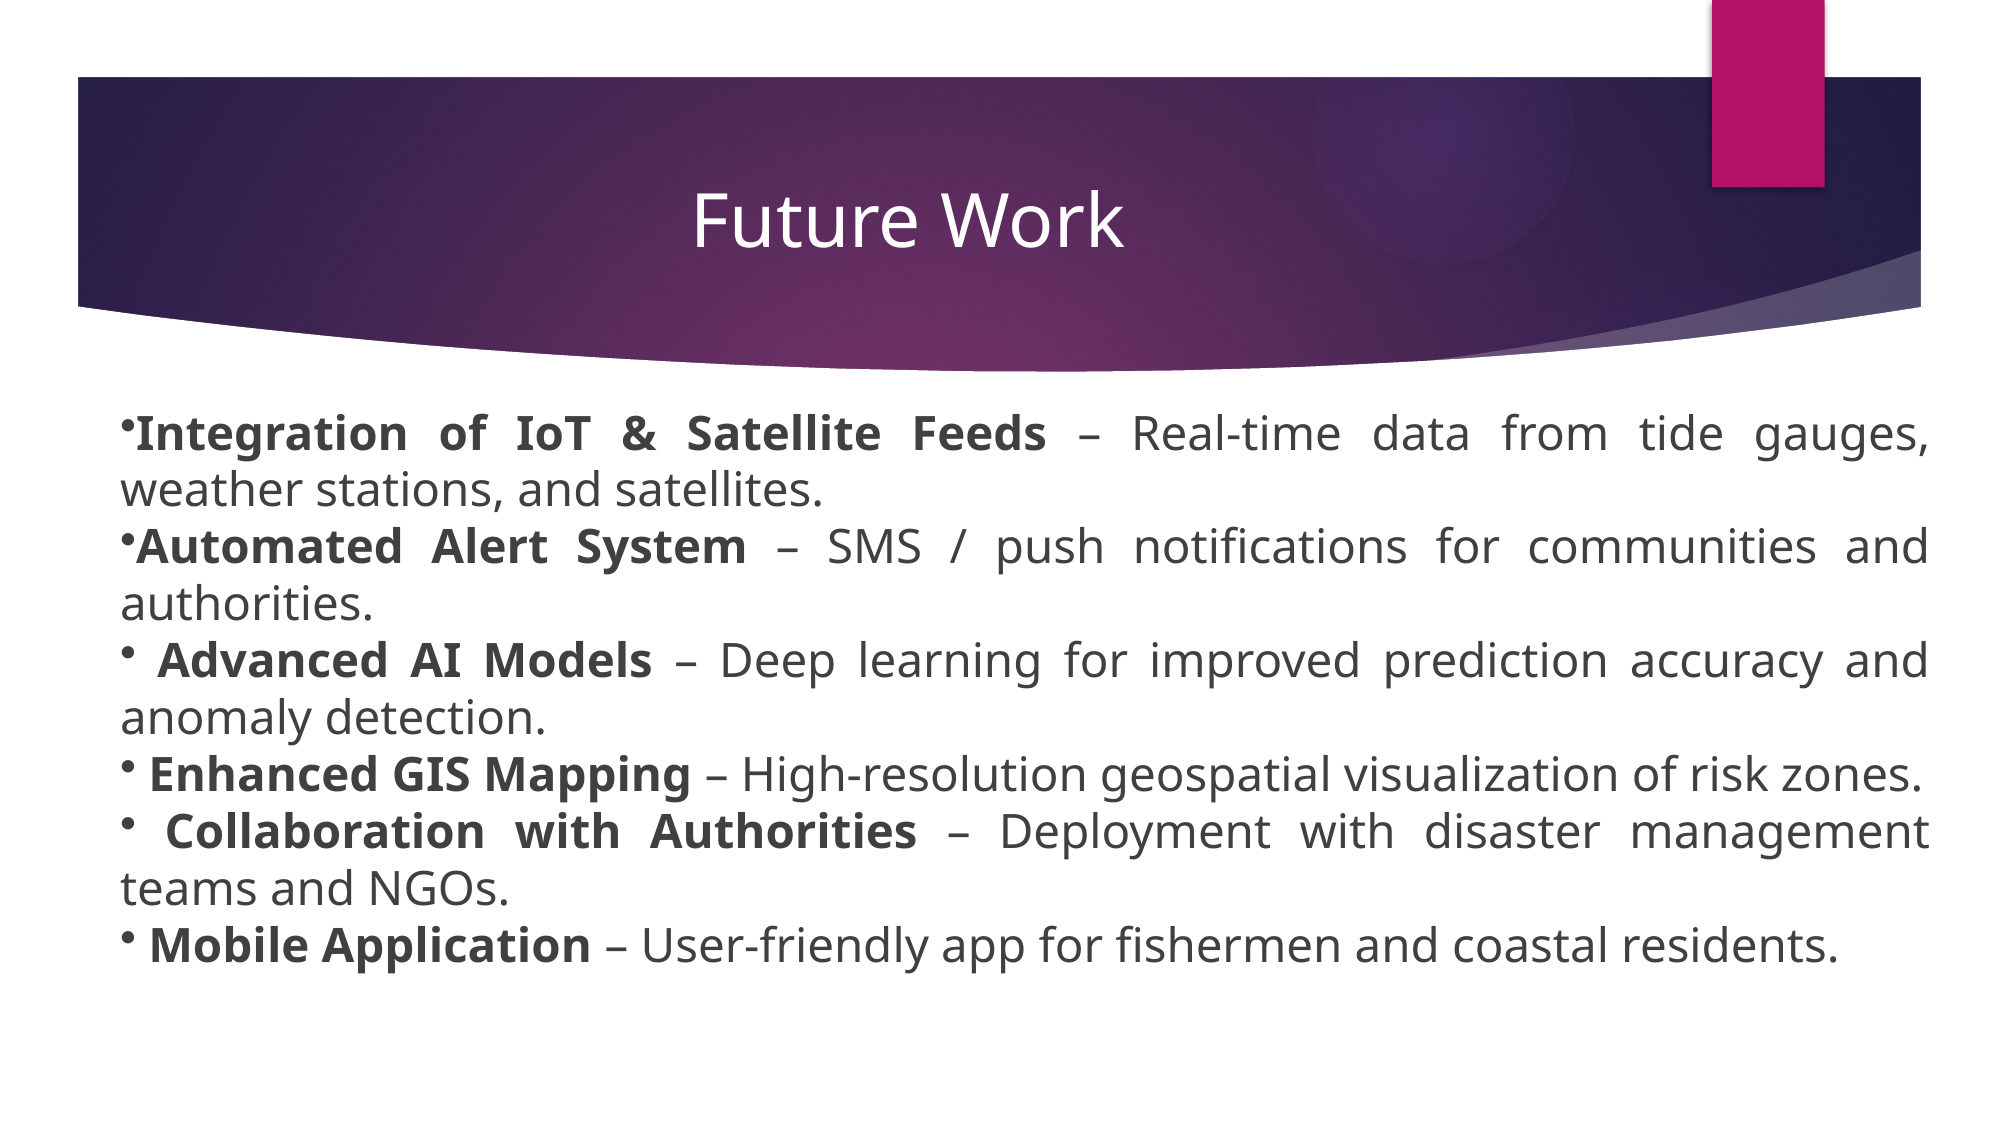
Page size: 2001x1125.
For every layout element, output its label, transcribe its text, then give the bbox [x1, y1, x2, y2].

title Future Work [189, 159, 1627, 276]
list Integration of IoT & Satellite Feeds – Real-time data from tide gauges, weather stations, and satellites. Automated Alert System – SMS / push notifications for communities and authorities. Advanced AI Models – Deep learning for improved prediction accuracy and anomaly detection. Enhanced GIS Mapping – High-resolution geospatial visualization of risk zones. Collaboration with Authorities – Deployment with disaster management teams and NGOs. Mobile Application – User-friendly app for fishermen and coastal residents. [105, 395, 1947, 1072]
